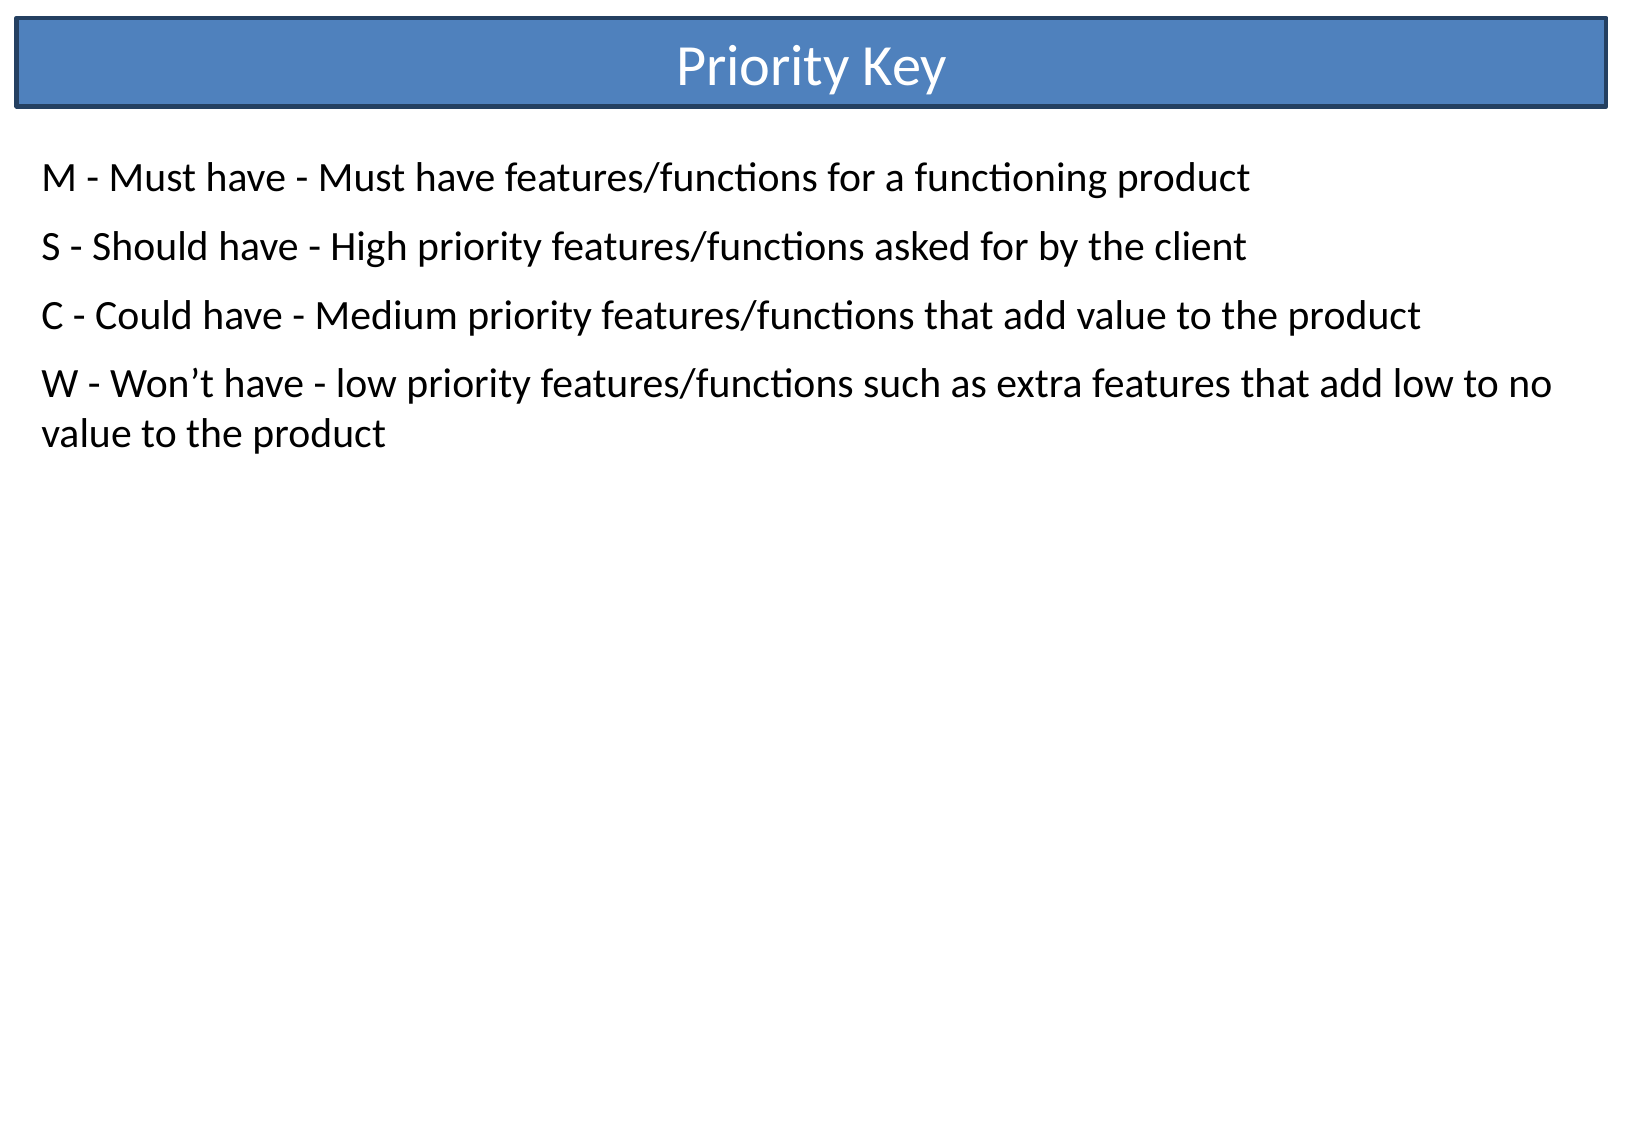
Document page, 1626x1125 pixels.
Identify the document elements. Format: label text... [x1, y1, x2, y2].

text_box Priority Key [16, 17, 1607, 107]
list M - Must have - Must have features/functions for a functioning product S - Should have - High priority features/functions asked for by the client C - Could have - Medium priority features/functions that add value to the product W - Won’t have - low priority features/functions such as extra features that add low to no value to the product [26, 142, 1599, 1005]
